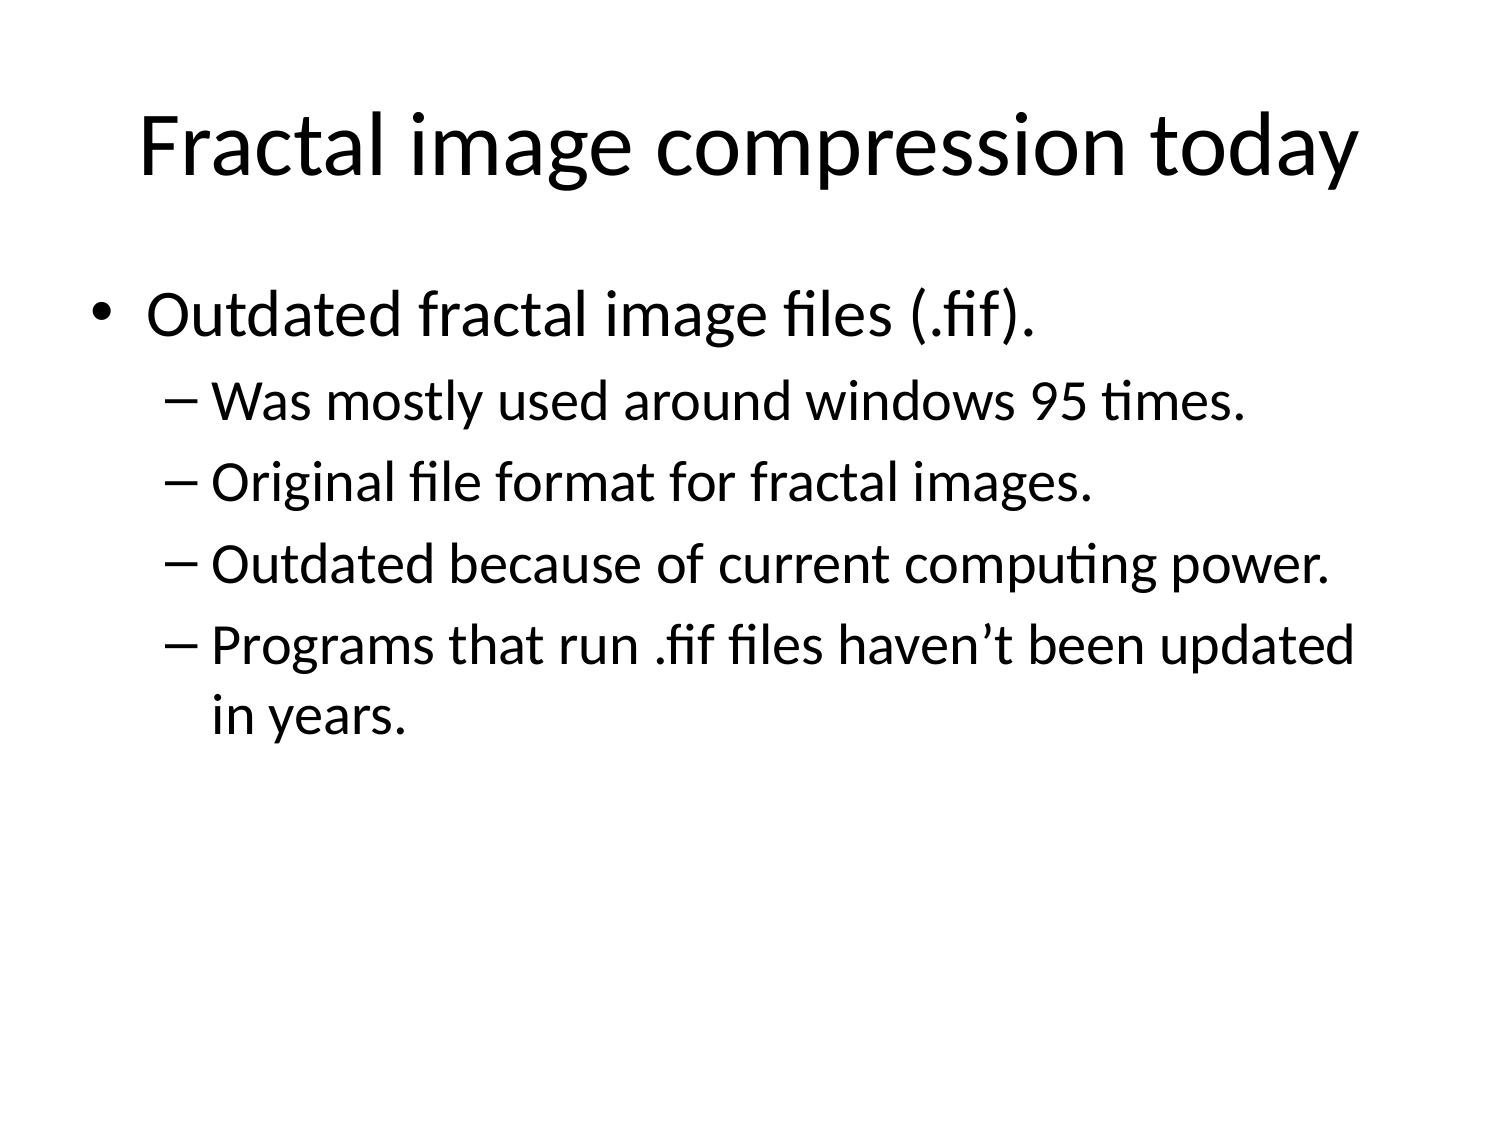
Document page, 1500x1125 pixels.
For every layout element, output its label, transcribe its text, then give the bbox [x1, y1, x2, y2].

list Outdated fractal image files (.fif). Was mostly used around windows 95 times. Original file format for fractal images. Outdated because of current computing power. Programs that run .fif files haven’t been updated in years. [75, 262, 1425, 1013]
title Fractal image compression today [75, 45, 1425, 233]
